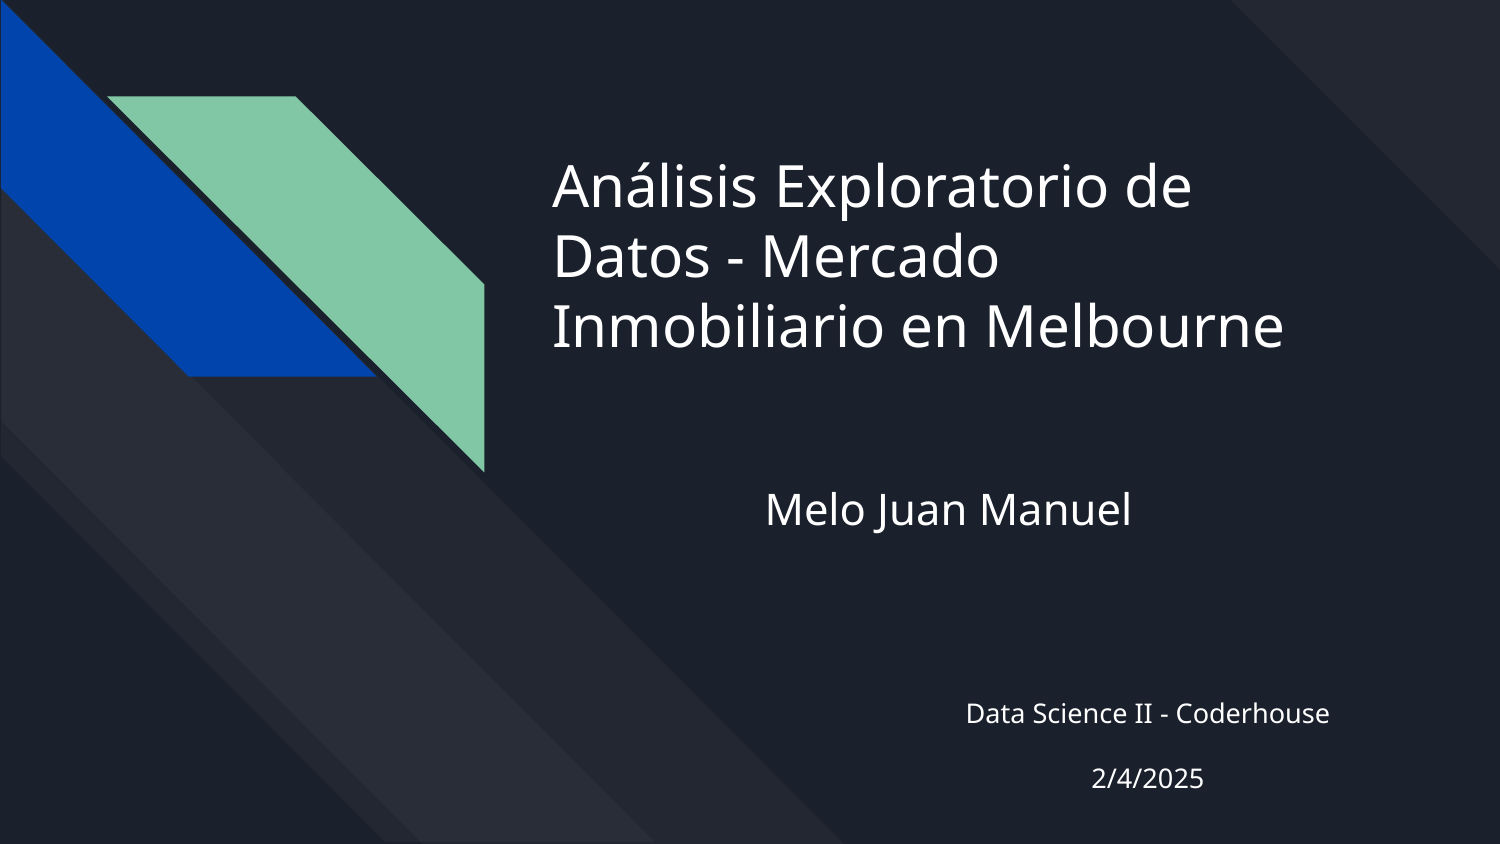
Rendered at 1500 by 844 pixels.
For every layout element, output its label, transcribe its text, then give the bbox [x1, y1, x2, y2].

title Análisis Exploratorio de Datos - Mercado Inmobiliario en Melbourne [537, 134, 1361, 394]
subtitle Melo Juan Manuel [712, 476, 1186, 560]
text_box Data Science II - Coderhouse 2/4/2025 [935, 681, 1361, 810]
